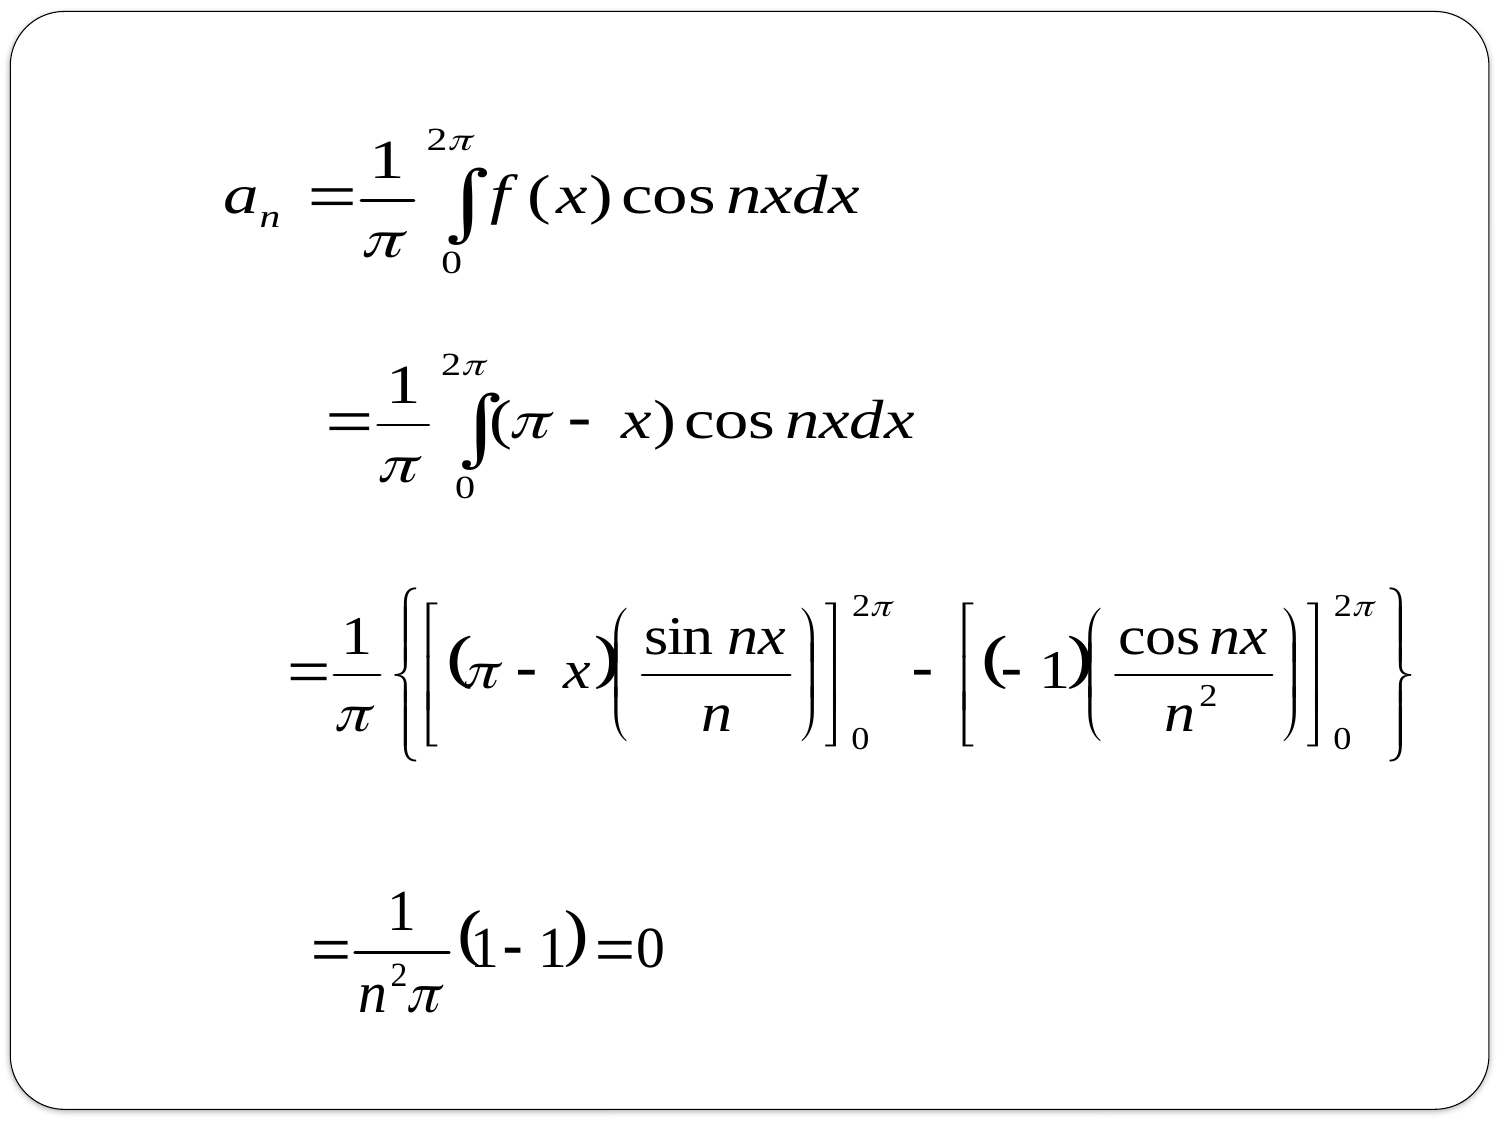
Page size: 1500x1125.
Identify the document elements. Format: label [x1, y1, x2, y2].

text_box [312, 337, 926, 513]
text_box [212, 112, 876, 288]
text_box [299, 874, 676, 1026]
text_box [274, 574, 1426, 776]
